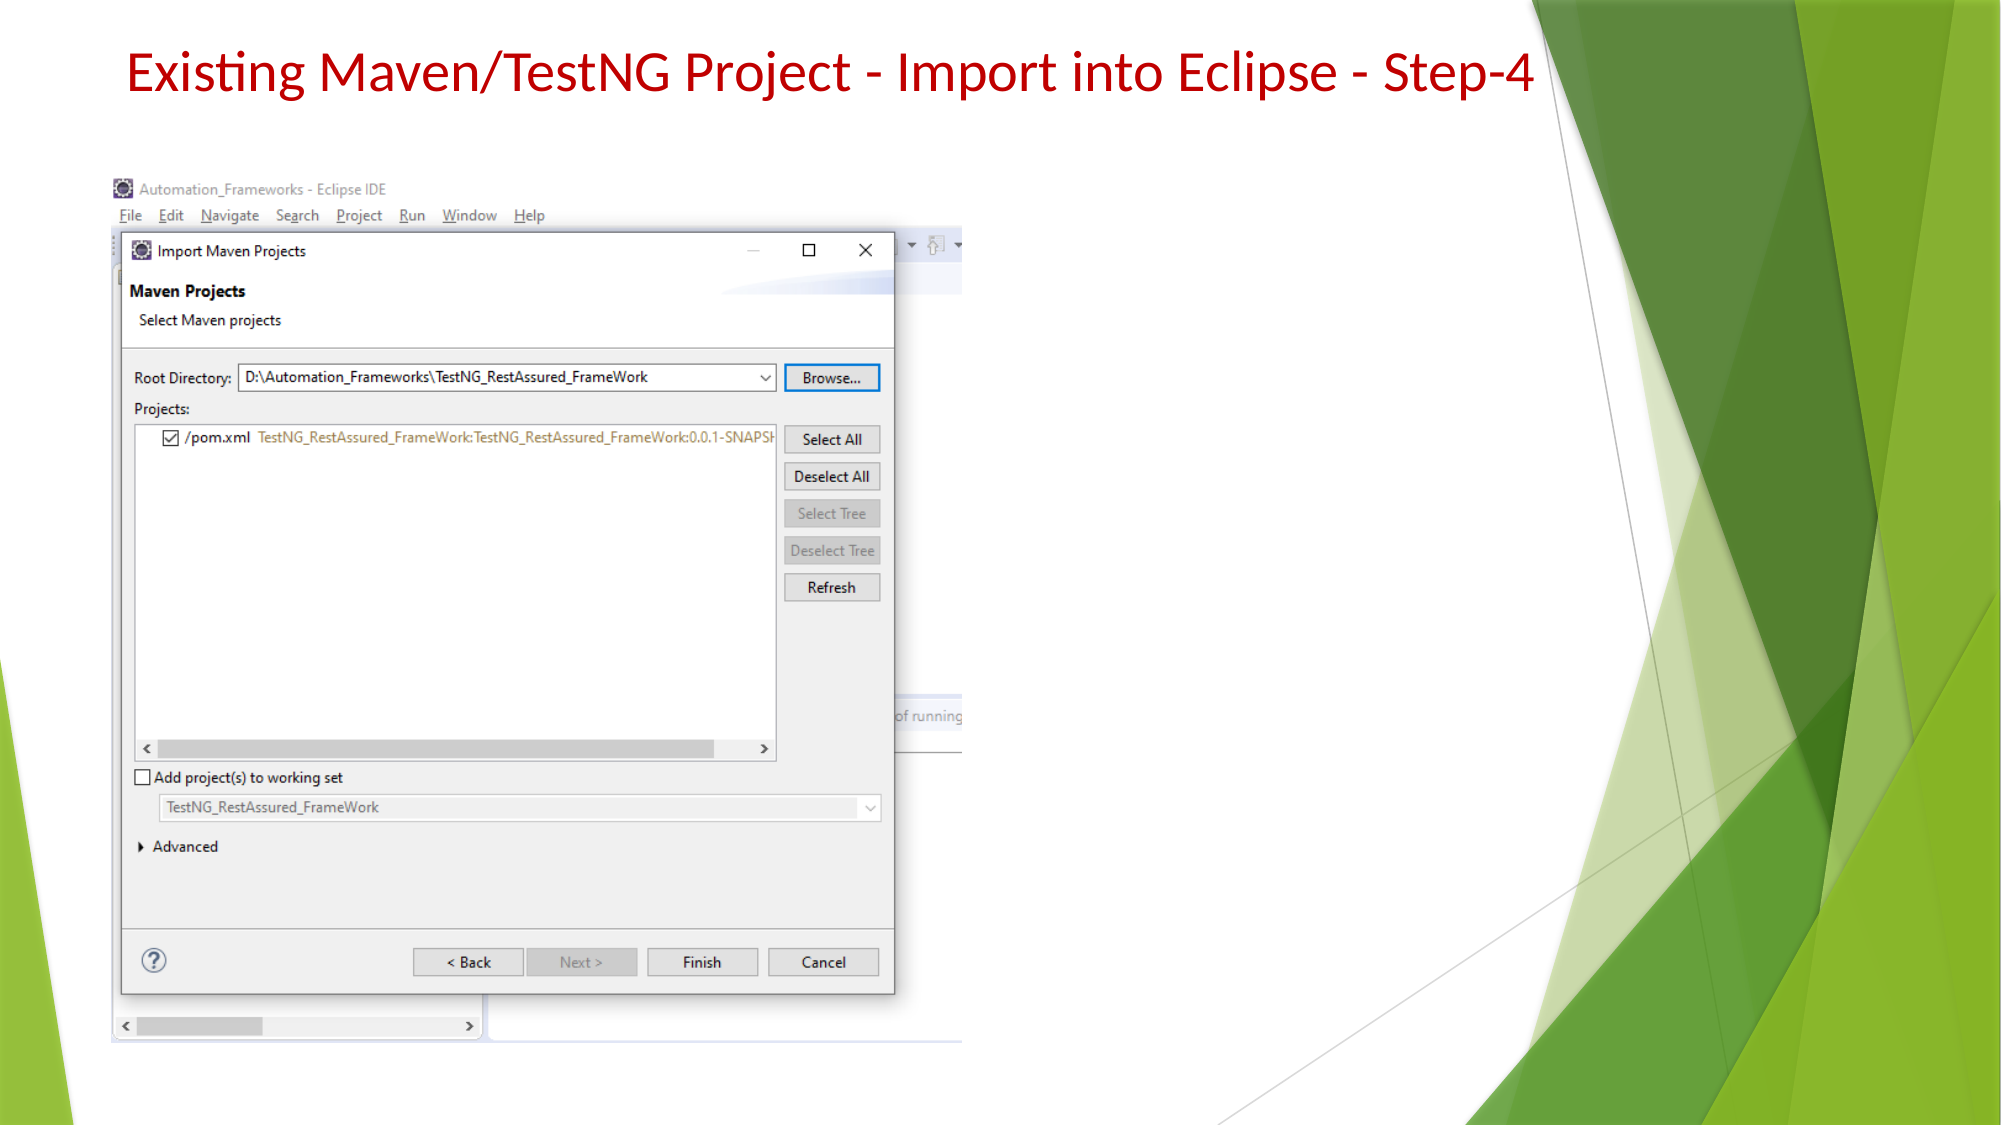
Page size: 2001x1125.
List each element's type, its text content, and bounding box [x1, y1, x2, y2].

title Existing Maven/TestNG Project - Import into Eclipse - Step-4 [111, 25, 1604, 134]
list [110, 174, 963, 1044]
